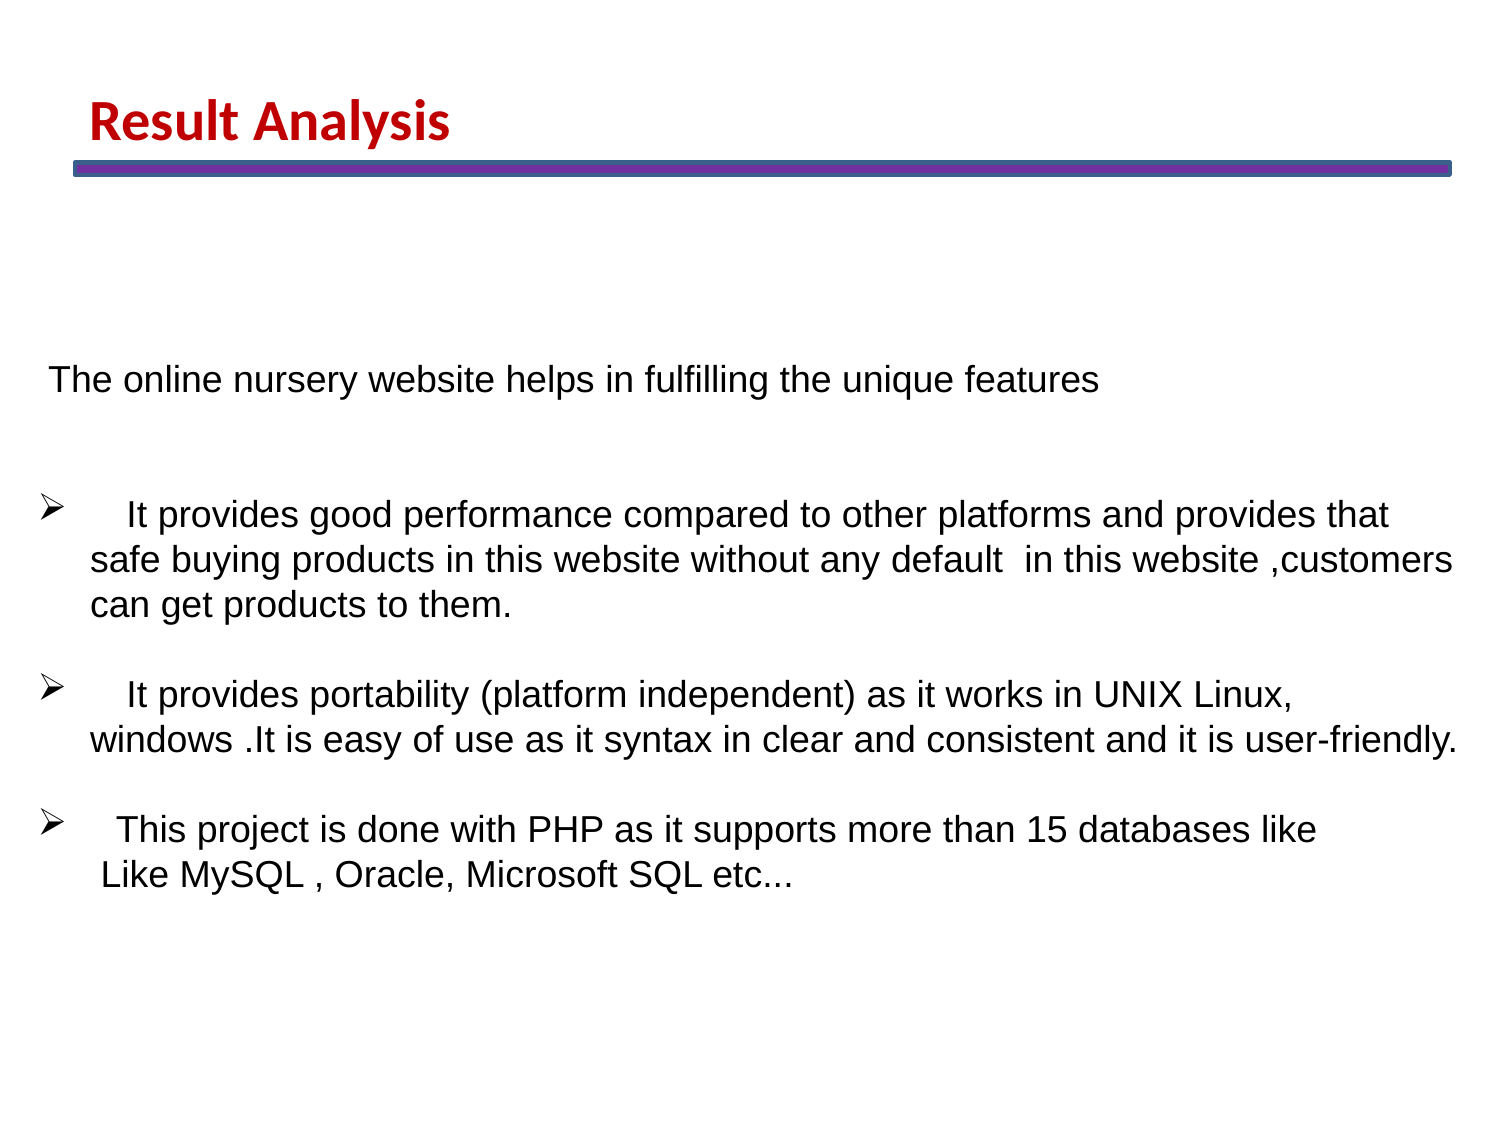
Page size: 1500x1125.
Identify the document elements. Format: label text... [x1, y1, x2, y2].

subtitle The online nursery website helps in fulfilling the unique features It provides good performance compared to other platforms and provides that safe buying products in this website without any default in this website ,customers can get products to them. It provides portability (platform independent) as it works in UNIX Linux, windows .It is easy of use as it syntax in clear and consistent and it is user-friendly. This project is done with PHP as it supports more than 15 databases like Like MySQL , Oracle, Microsoft SQL etc... [37, 289, 1500, 1050]
text_box Result Analysis [75, 75, 575, 160]
text_box [75, 162, 1450, 175]
